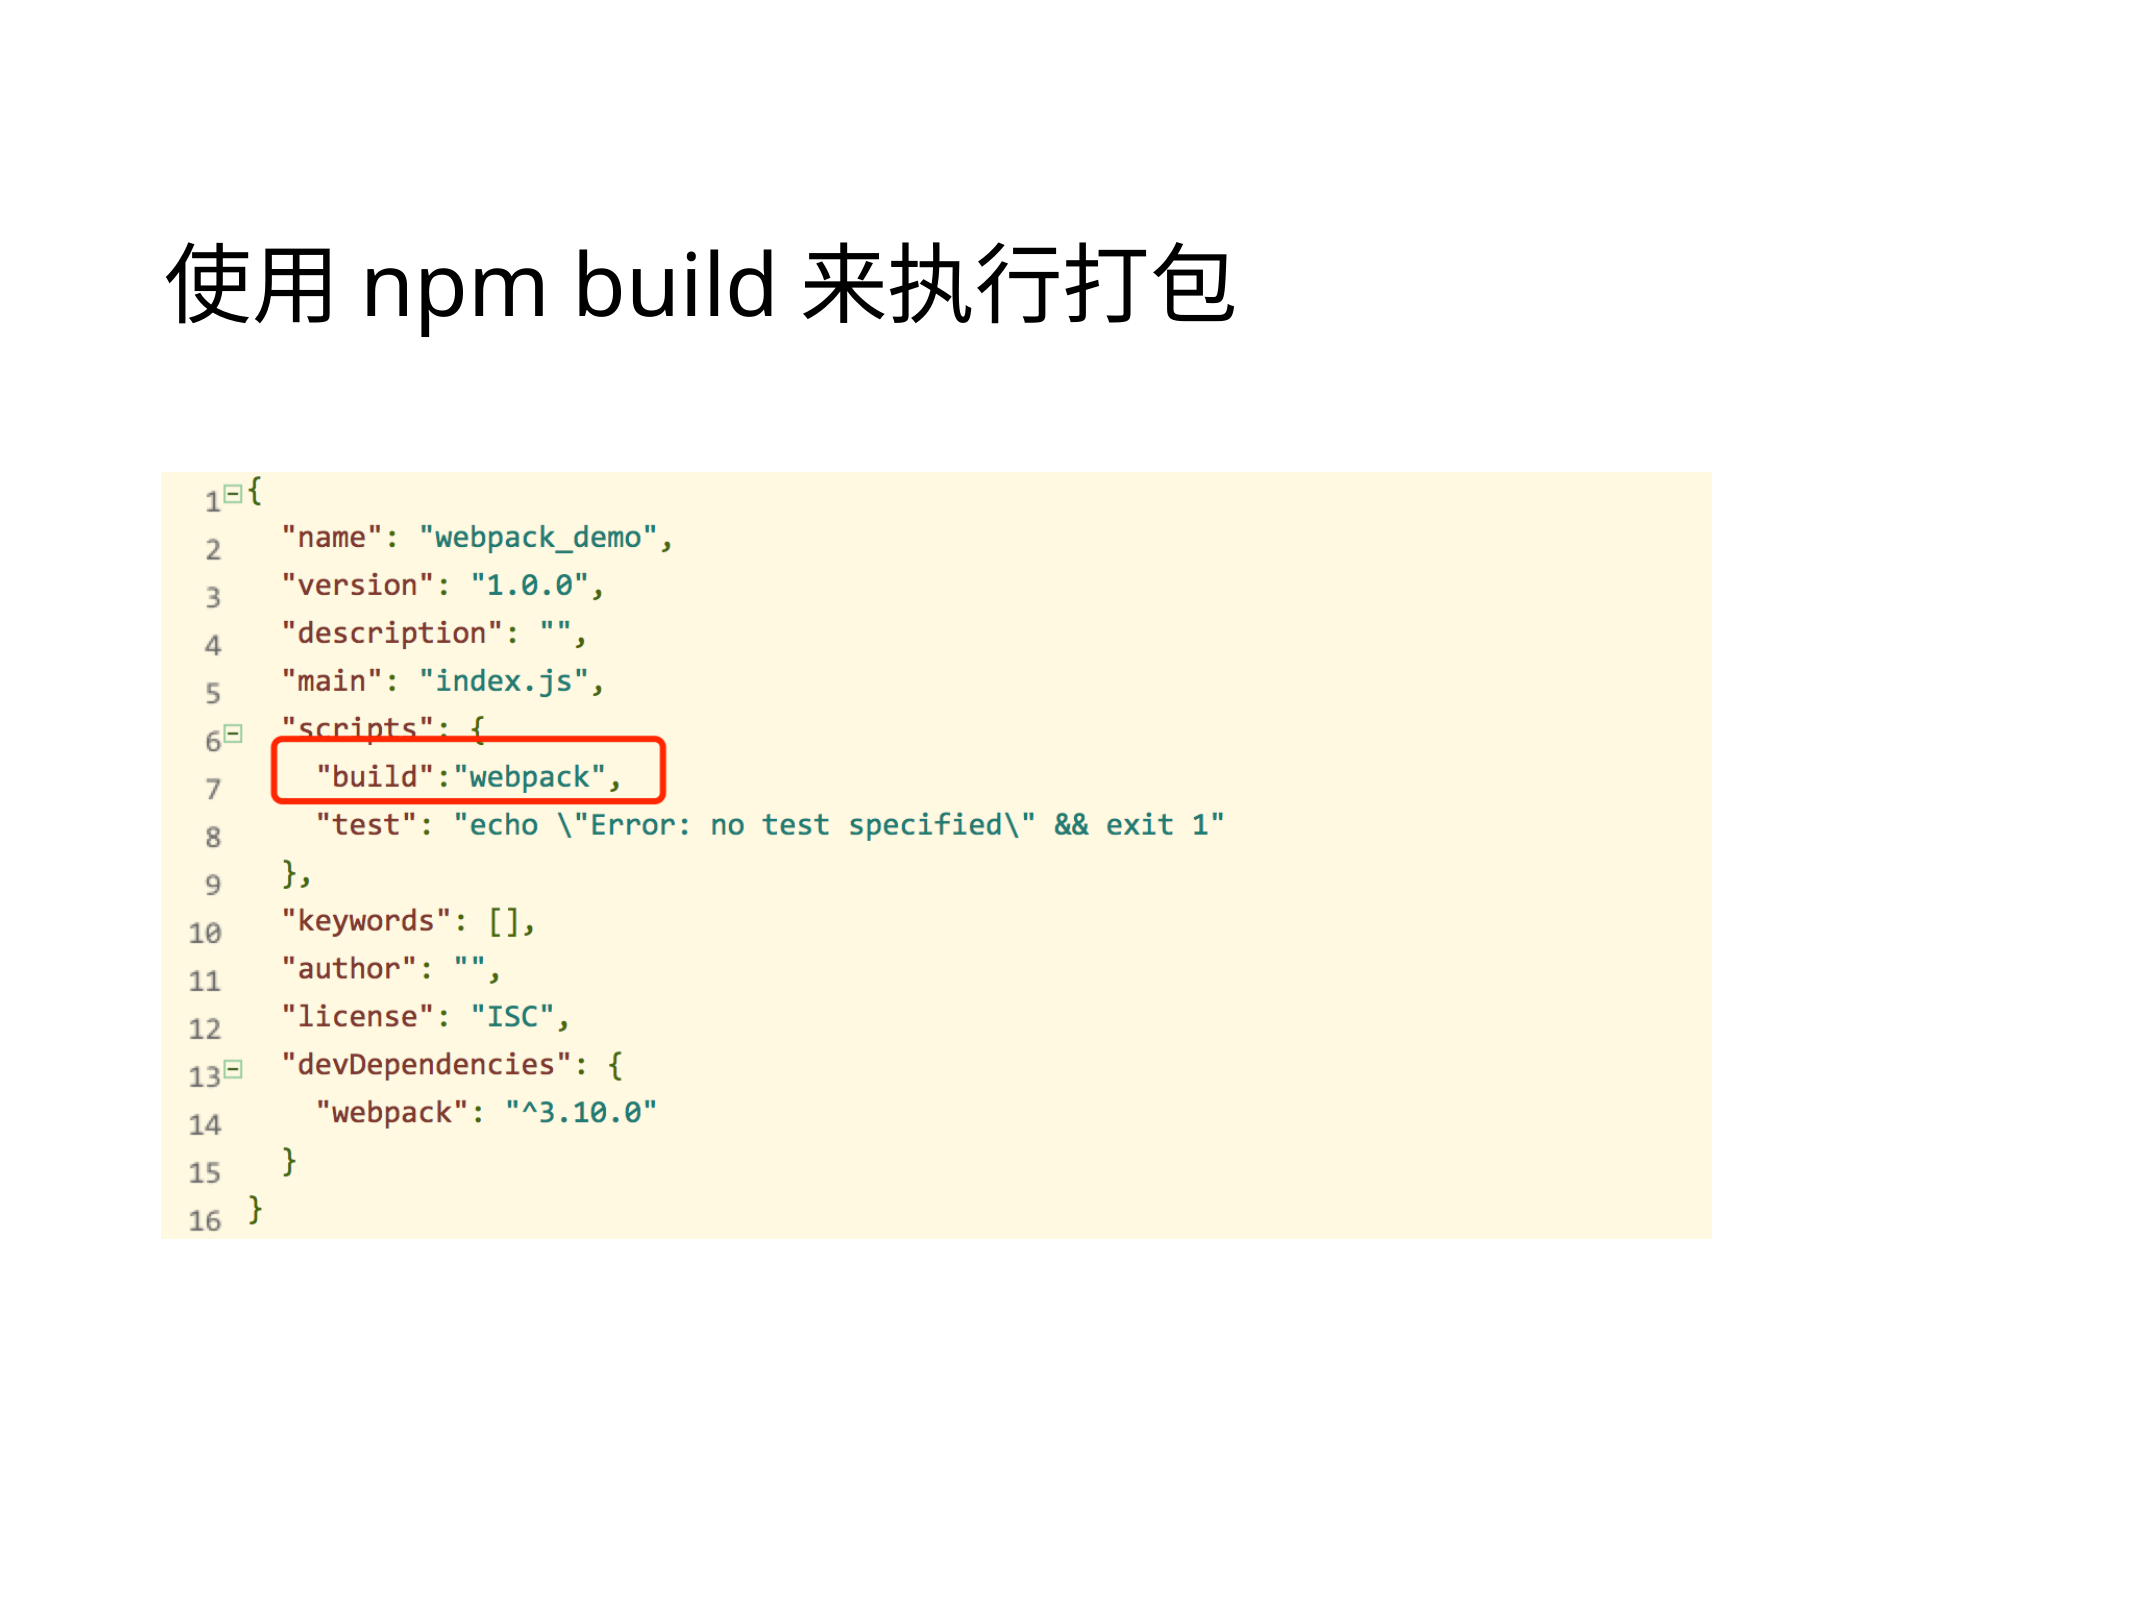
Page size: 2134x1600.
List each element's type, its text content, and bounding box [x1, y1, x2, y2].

picture [160, 471, 1712, 1240]
title 使用npm build来执行打包 [155, 219, 1978, 398]
